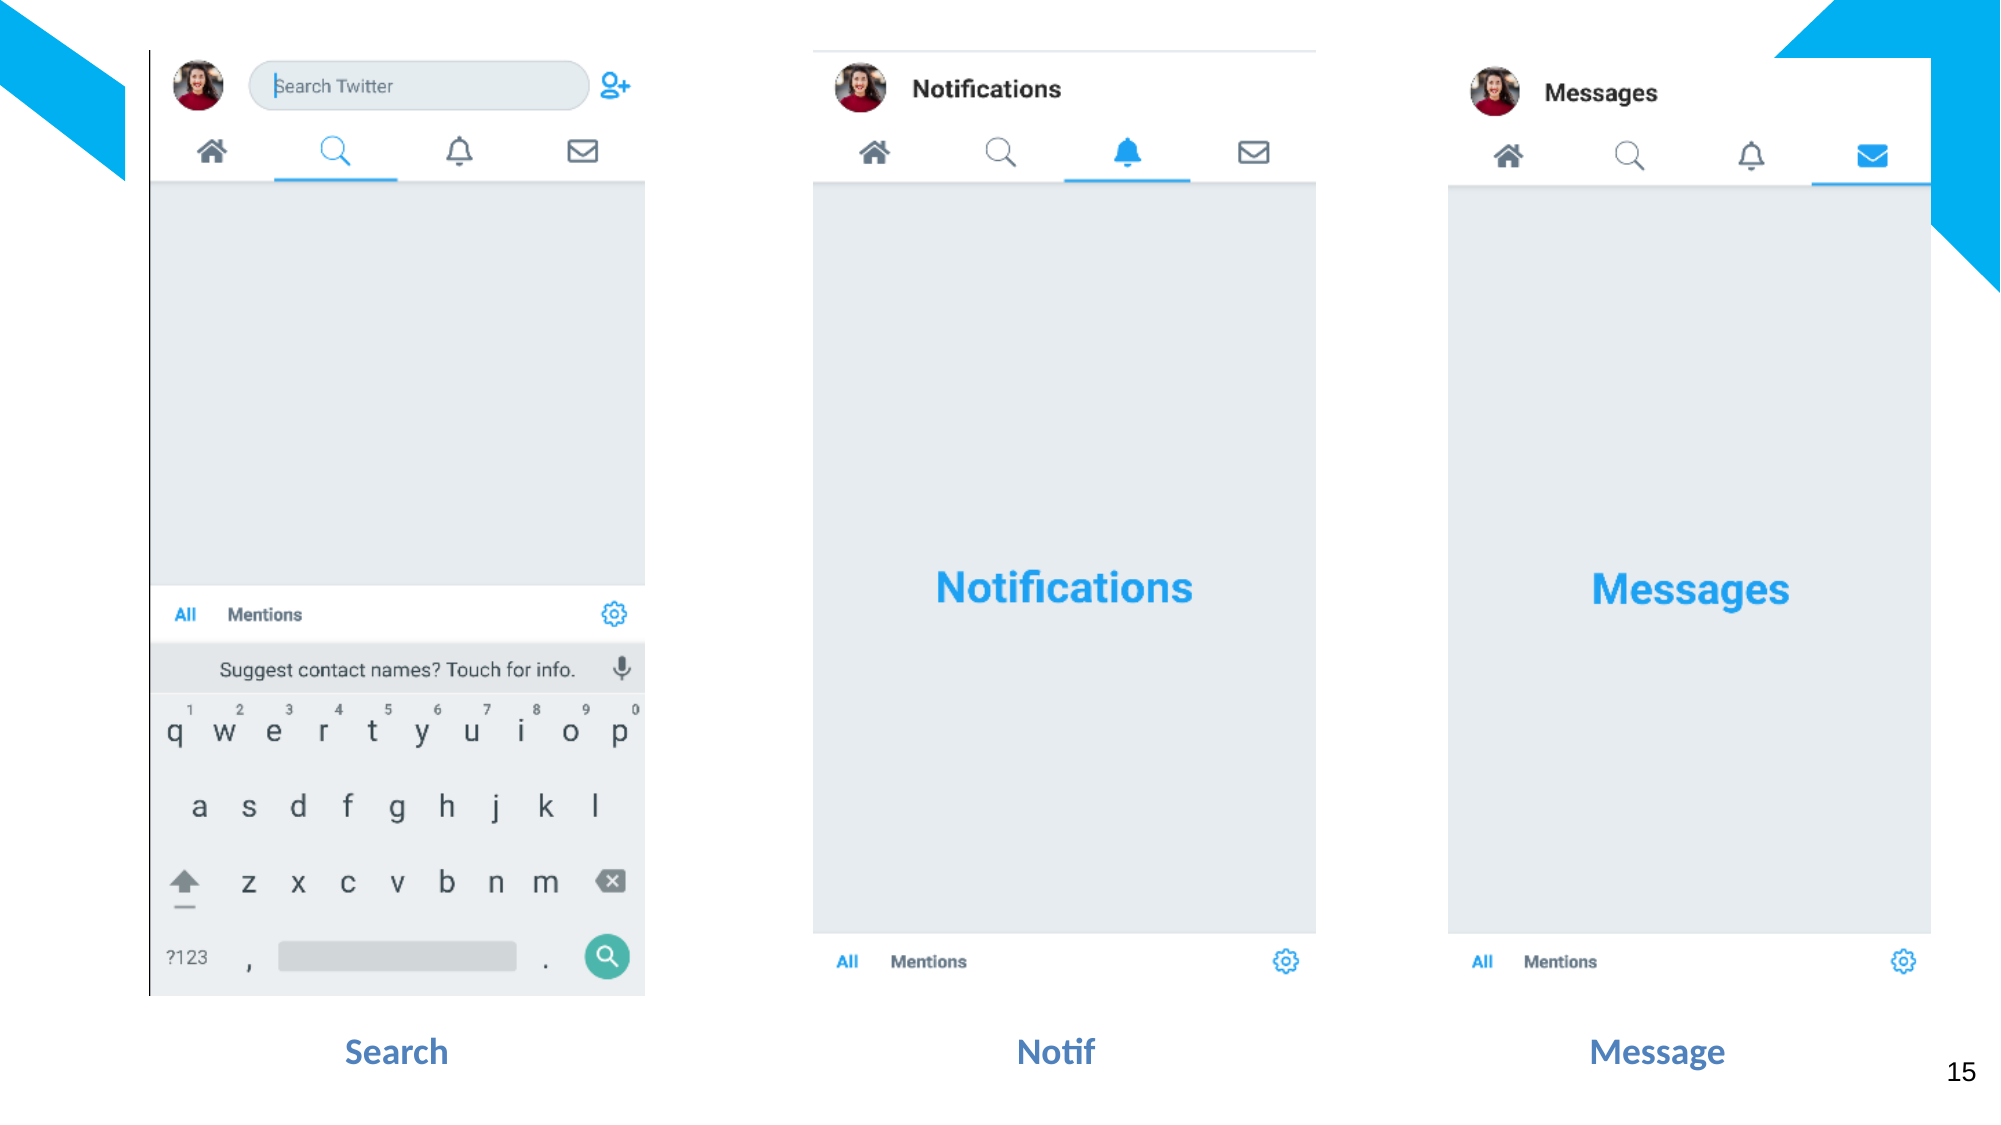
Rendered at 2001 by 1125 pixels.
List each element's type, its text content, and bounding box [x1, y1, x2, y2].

picture [813, 49, 1317, 988]
text_box Notif [906, 1022, 1206, 1078]
text_box [0, 0, 126, 182]
text_box Message [1508, 1022, 1808, 1078]
picture [149, 49, 646, 997]
slide_number ‹#› [1871, 1038, 1992, 1125]
text_box [1775, 0, 2000, 293]
picture [1448, 58, 1931, 988]
text_box Search [247, 1022, 547, 1078]
